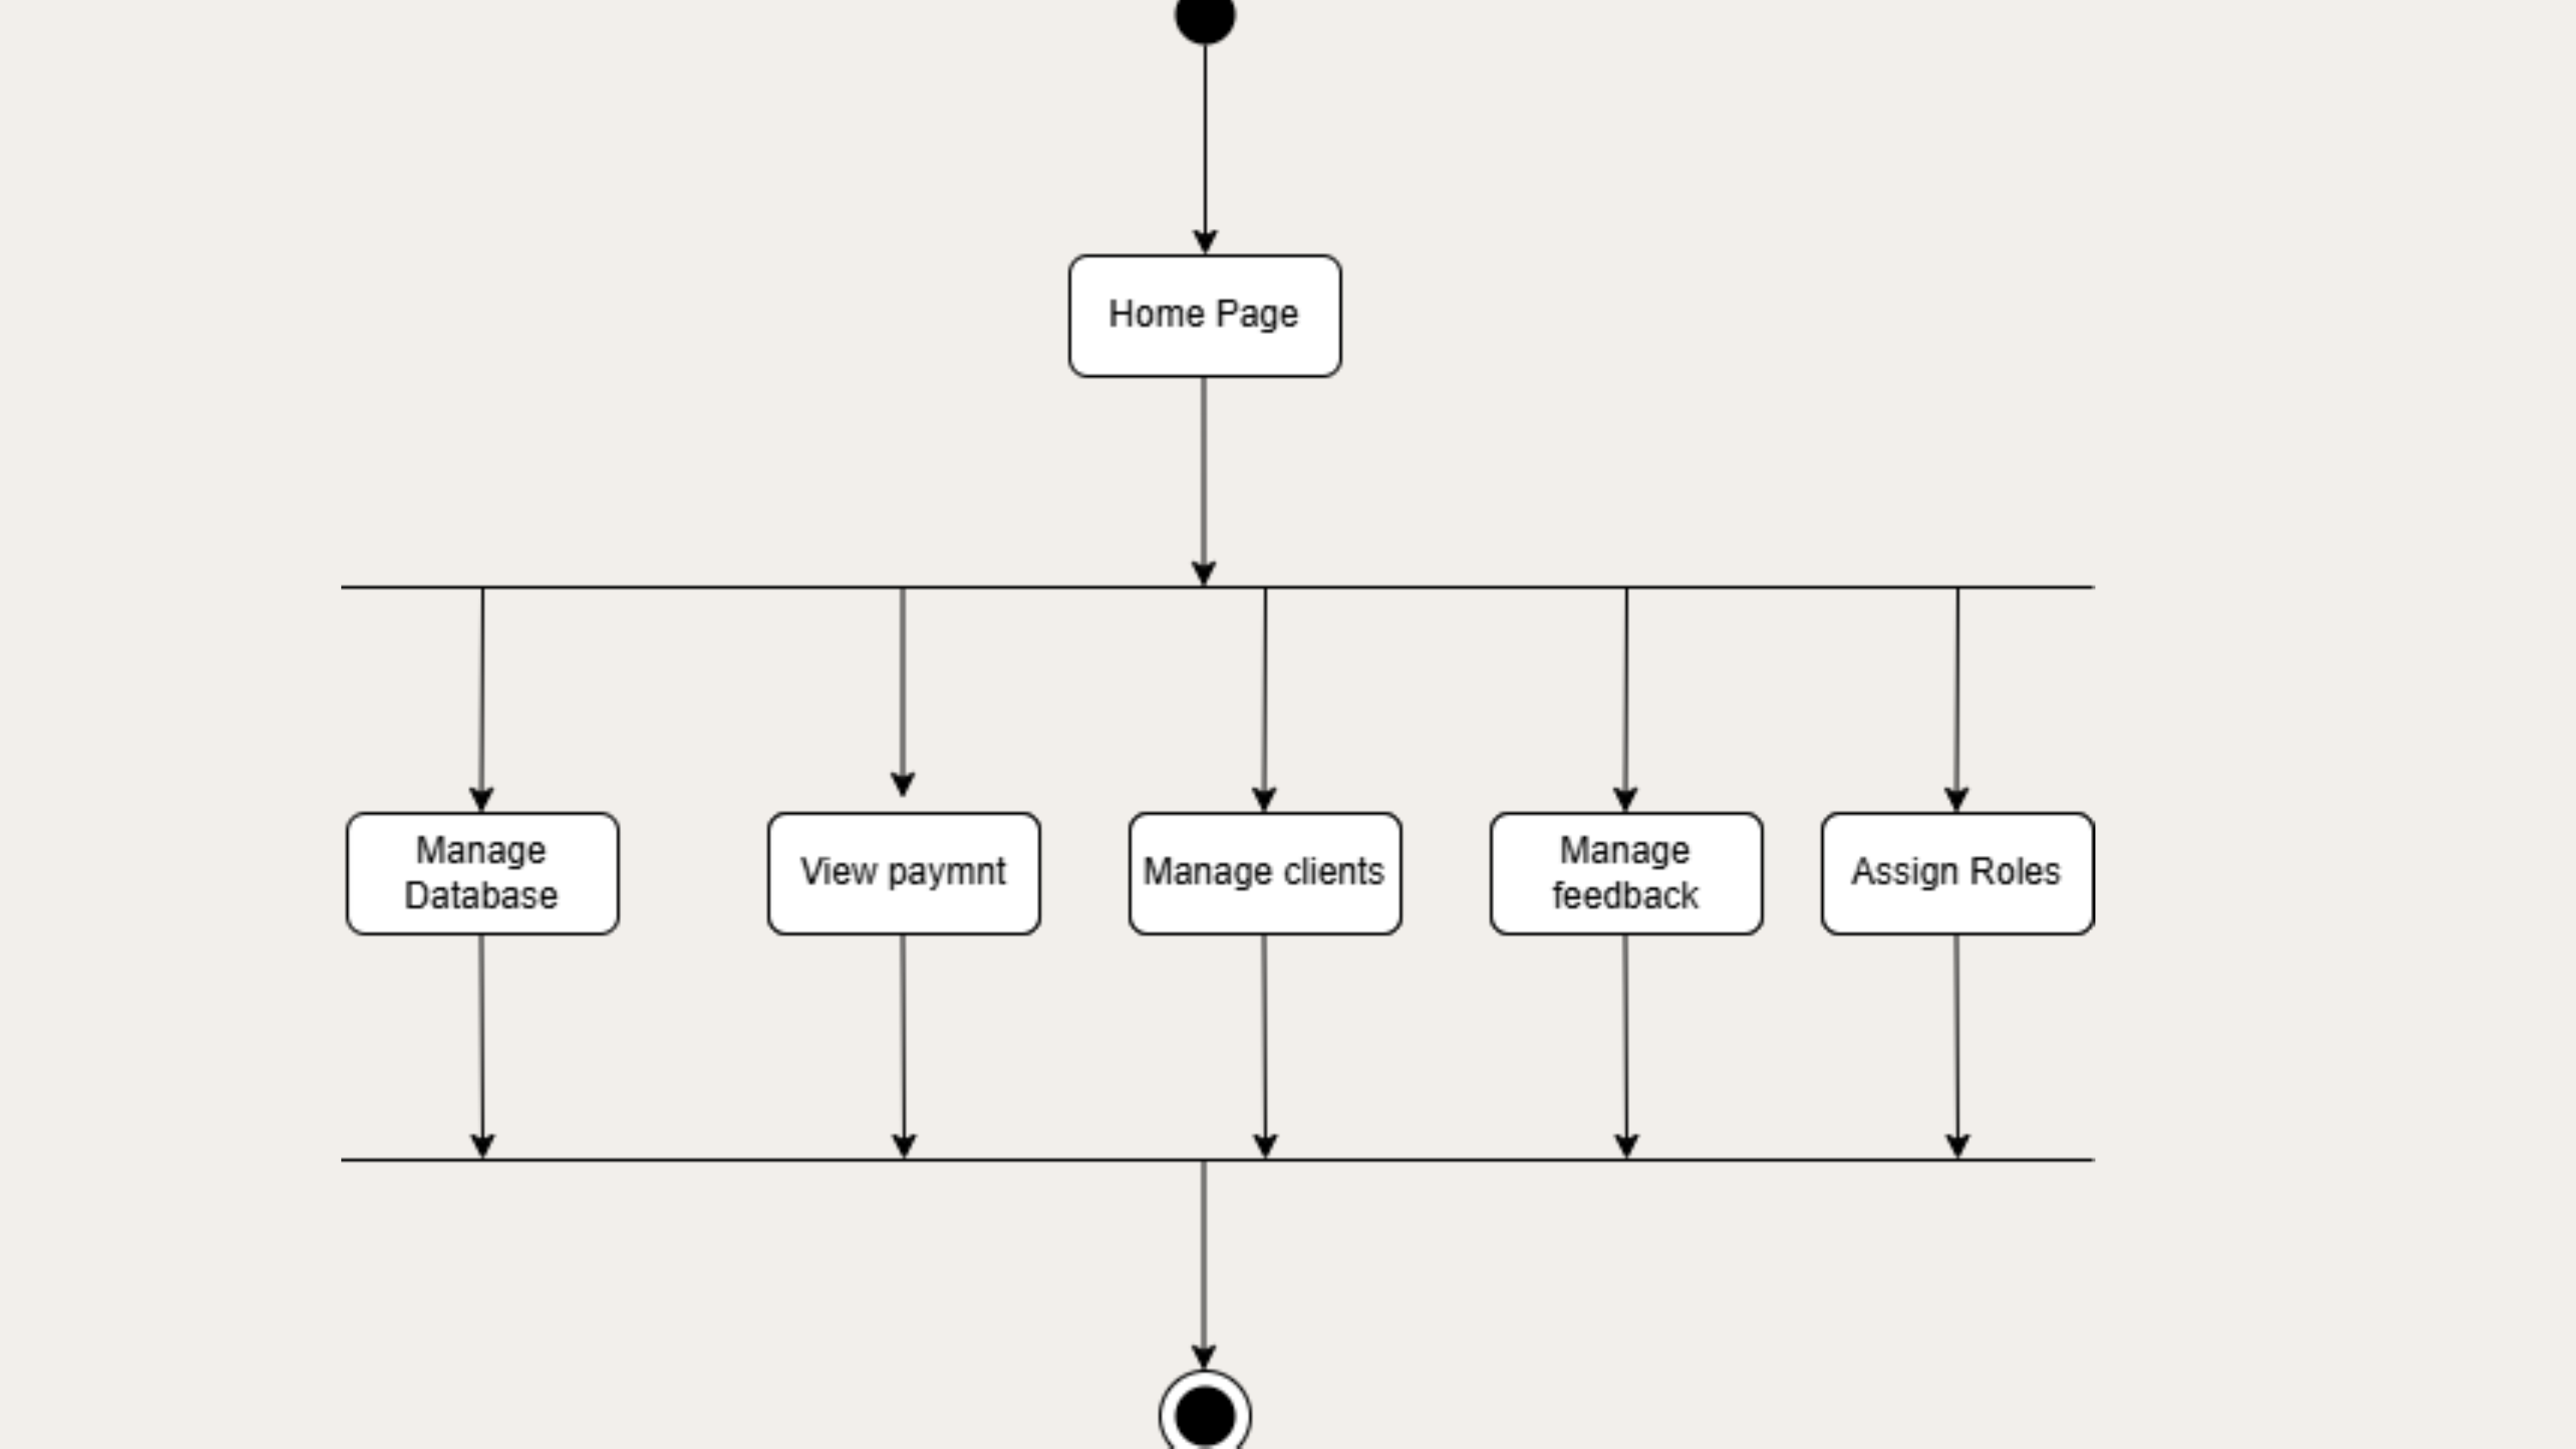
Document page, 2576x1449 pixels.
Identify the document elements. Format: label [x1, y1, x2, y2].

text_box [341, 0, 2096, 1449]
